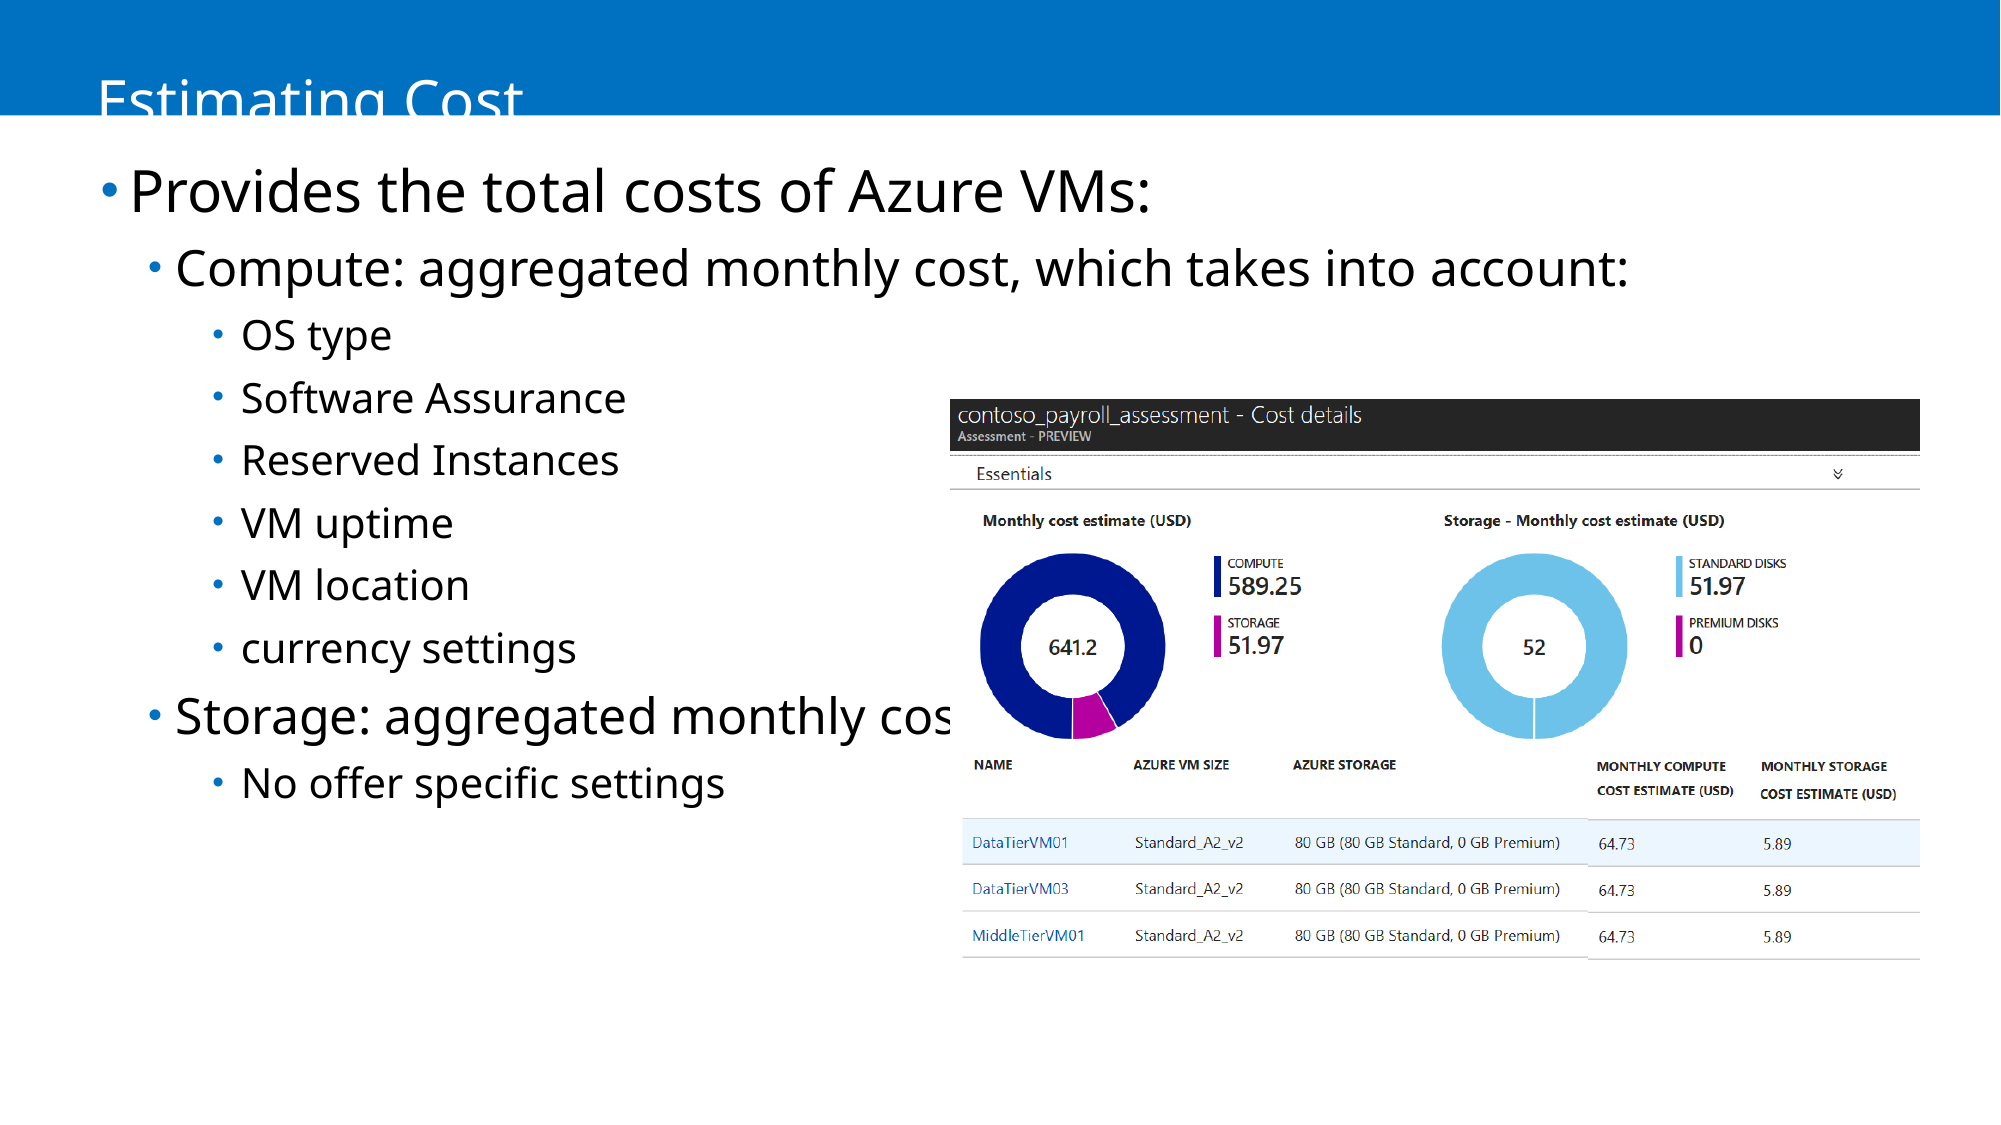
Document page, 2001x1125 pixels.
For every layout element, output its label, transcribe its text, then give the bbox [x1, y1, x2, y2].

list Provides the total costs of Azure VMs: Compute: aggregated monthly cost, which takes into account: OS type Software Assurance Reserved Instances VM uptime VM location currency settings Storage: aggregated monthly cost. No offer specific settings [100, 153, 1909, 746]
picture [950, 399, 1920, 961]
title Estimating Cost [96, 75, 1904, 166]
